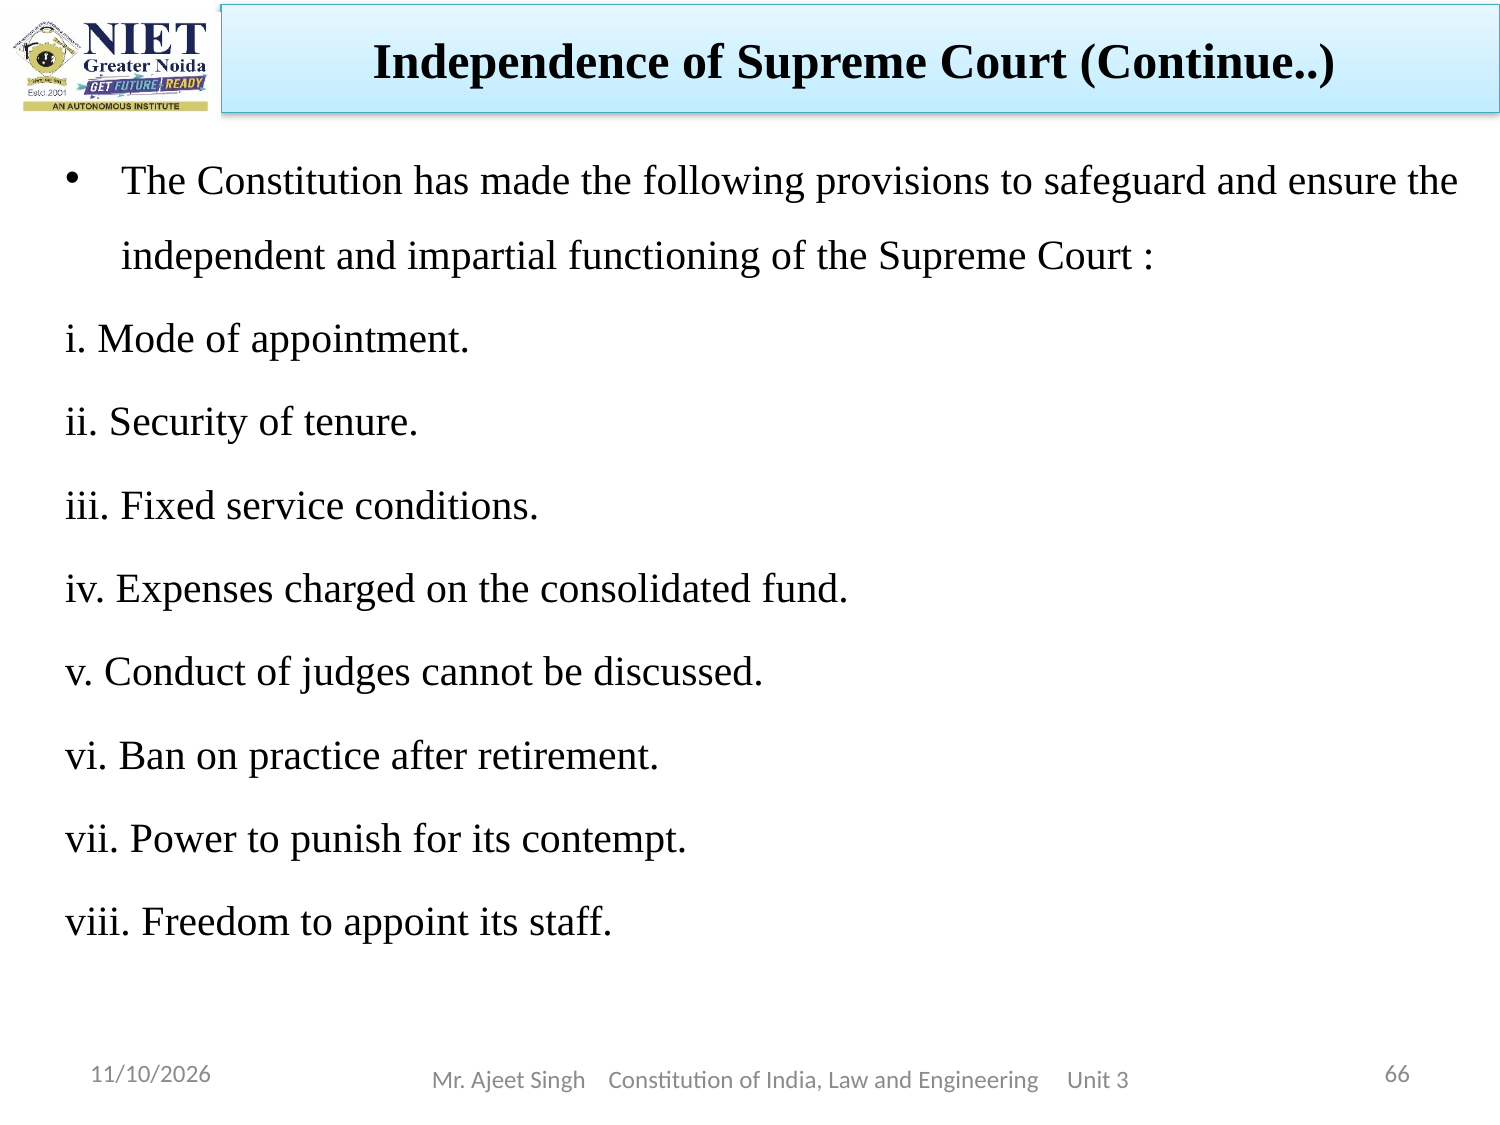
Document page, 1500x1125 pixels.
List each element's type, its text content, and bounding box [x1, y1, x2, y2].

text_box Independence of Supreme Court (Continue..) [220, 4, 1500, 113]
slide_number 66 [1074, 1042, 1425, 1103]
picture [0, 11, 222, 121]
list The Constitution has made the following provisions to safeguard and ensure the independent and impartial functioning of the Supreme Court : i. Mode of appointment. ii. Security of tenure. iii. Fixed service conditions. iv. Expenses charged on the consolidated fund. v. Conduct of judges cannot be discussed. vi. Ban on practice after retirement. vii. Power to punish for its contempt. viii. Freedom to appoint its staff. [50, 120, 1475, 1032]
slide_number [75, 1042, 237, 1103]
footer Mr. Ajeet Singh Constitution of India, Law and Engineering Unit 3 [237, 1042, 1325, 1115]
